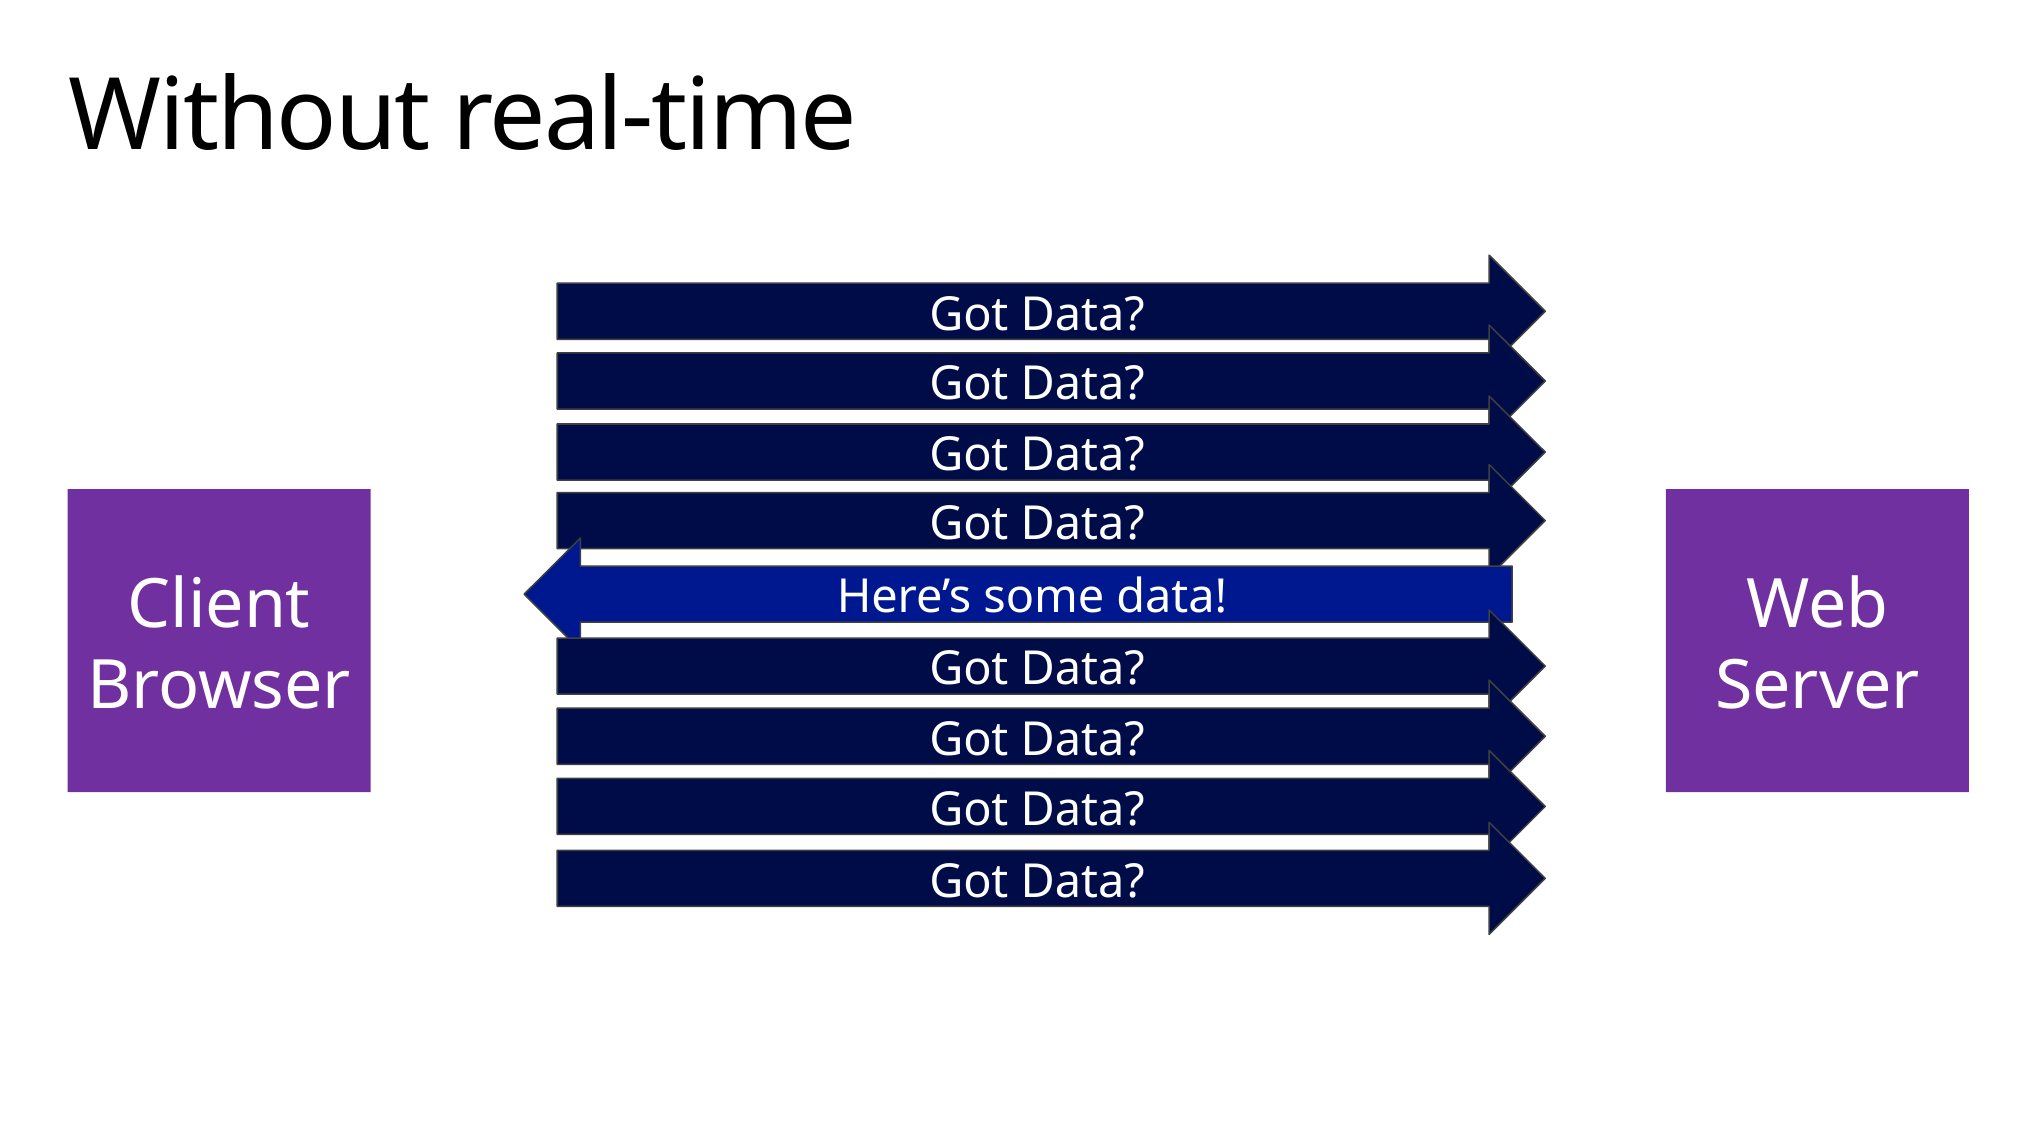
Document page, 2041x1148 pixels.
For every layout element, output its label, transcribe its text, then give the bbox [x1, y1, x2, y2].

text_box Got Data? [556, 749, 1546, 842]
text_box Client Browser [67, 488, 371, 793]
text_box Got Data? [556, 463, 1546, 565]
text_box Got Data? [556, 609, 1546, 701]
text_box Got Data? [556, 821, 1546, 936]
text_box Got Data? [556, 324, 1546, 416]
title Without real-time [45, 48, 1996, 199]
text_box Web Server [1665, 488, 1970, 793]
text_box Here’s some data! [523, 537, 1513, 637]
text_box Got Data? [556, 254, 1546, 346]
text_box Got Data? [556, 679, 1546, 771]
text_box Got Data? [556, 395, 1546, 486]
